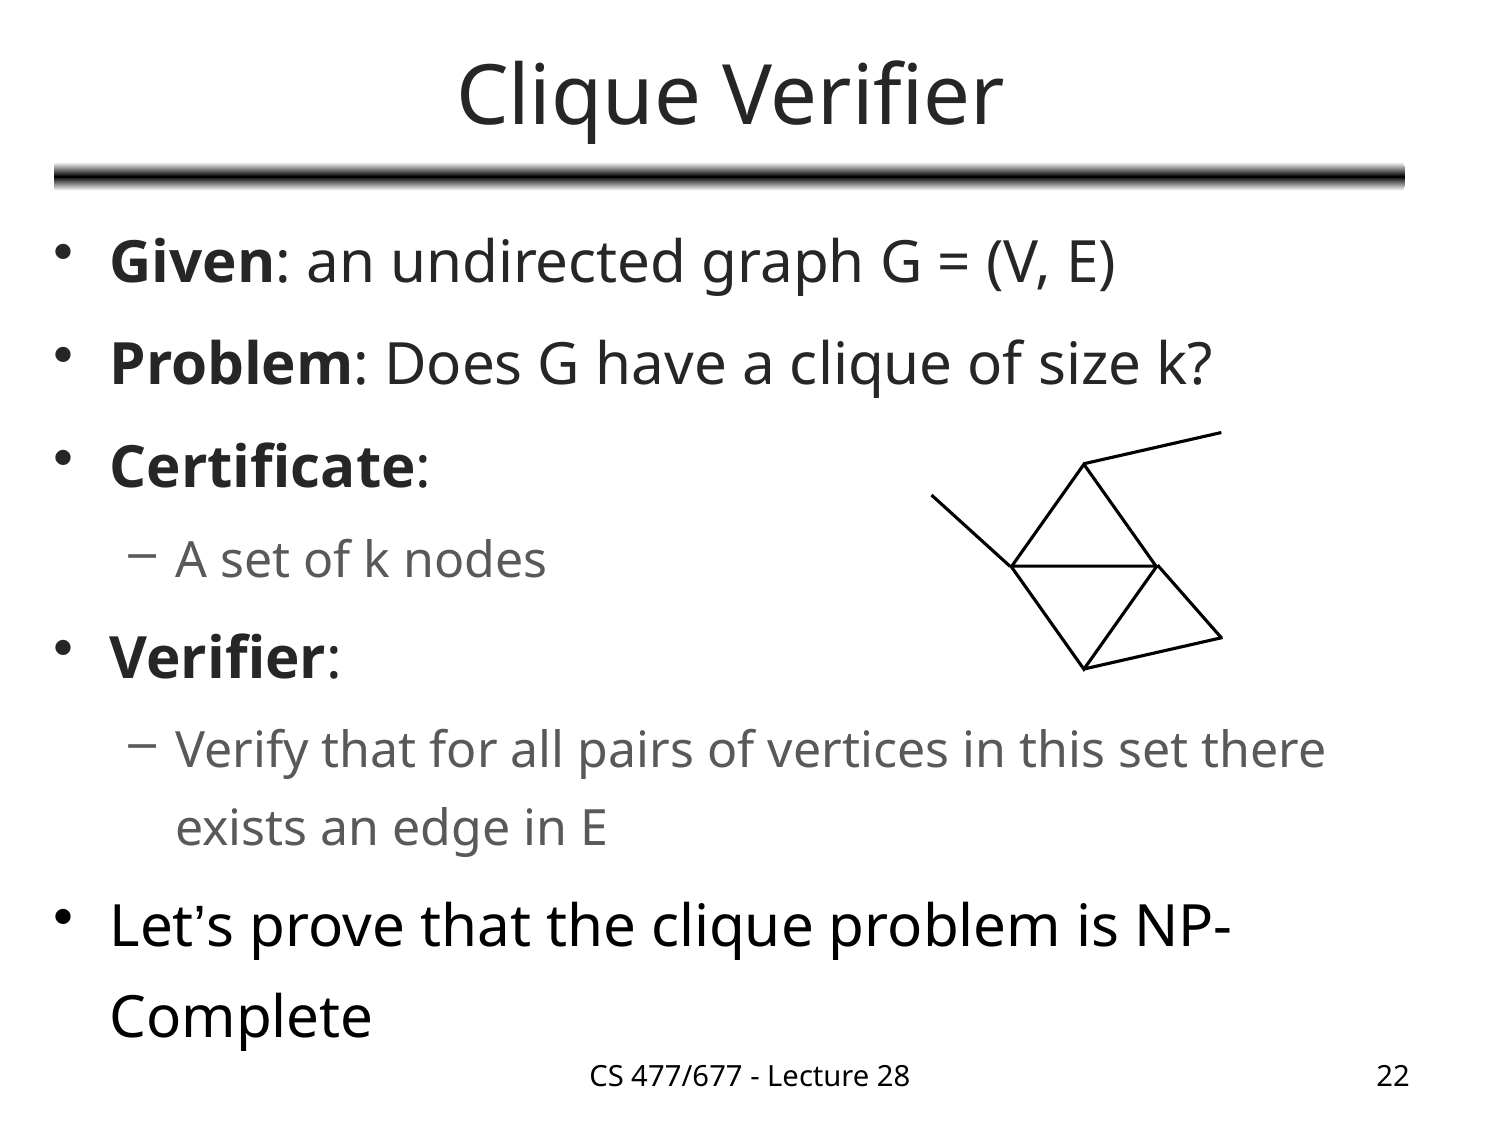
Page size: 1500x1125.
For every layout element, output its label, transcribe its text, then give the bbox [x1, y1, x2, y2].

title Clique Verifier [55, 16, 1407, 166]
footer CS 477/677 - Lecture 28 [512, 1049, 988, 1103]
list Given: an undirected graph G = (V, E) Problem: Does G have a clique of size k? Certificate: A set of k nodes Verifier: Verify that for all pairs of vertices in this set there exists an edge in E Let’s prove that the clique problem is NP-Complete [38, 195, 1426, 1080]
slide_number 22 [1074, 1049, 1426, 1103]
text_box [1010, 464, 1157, 670]
